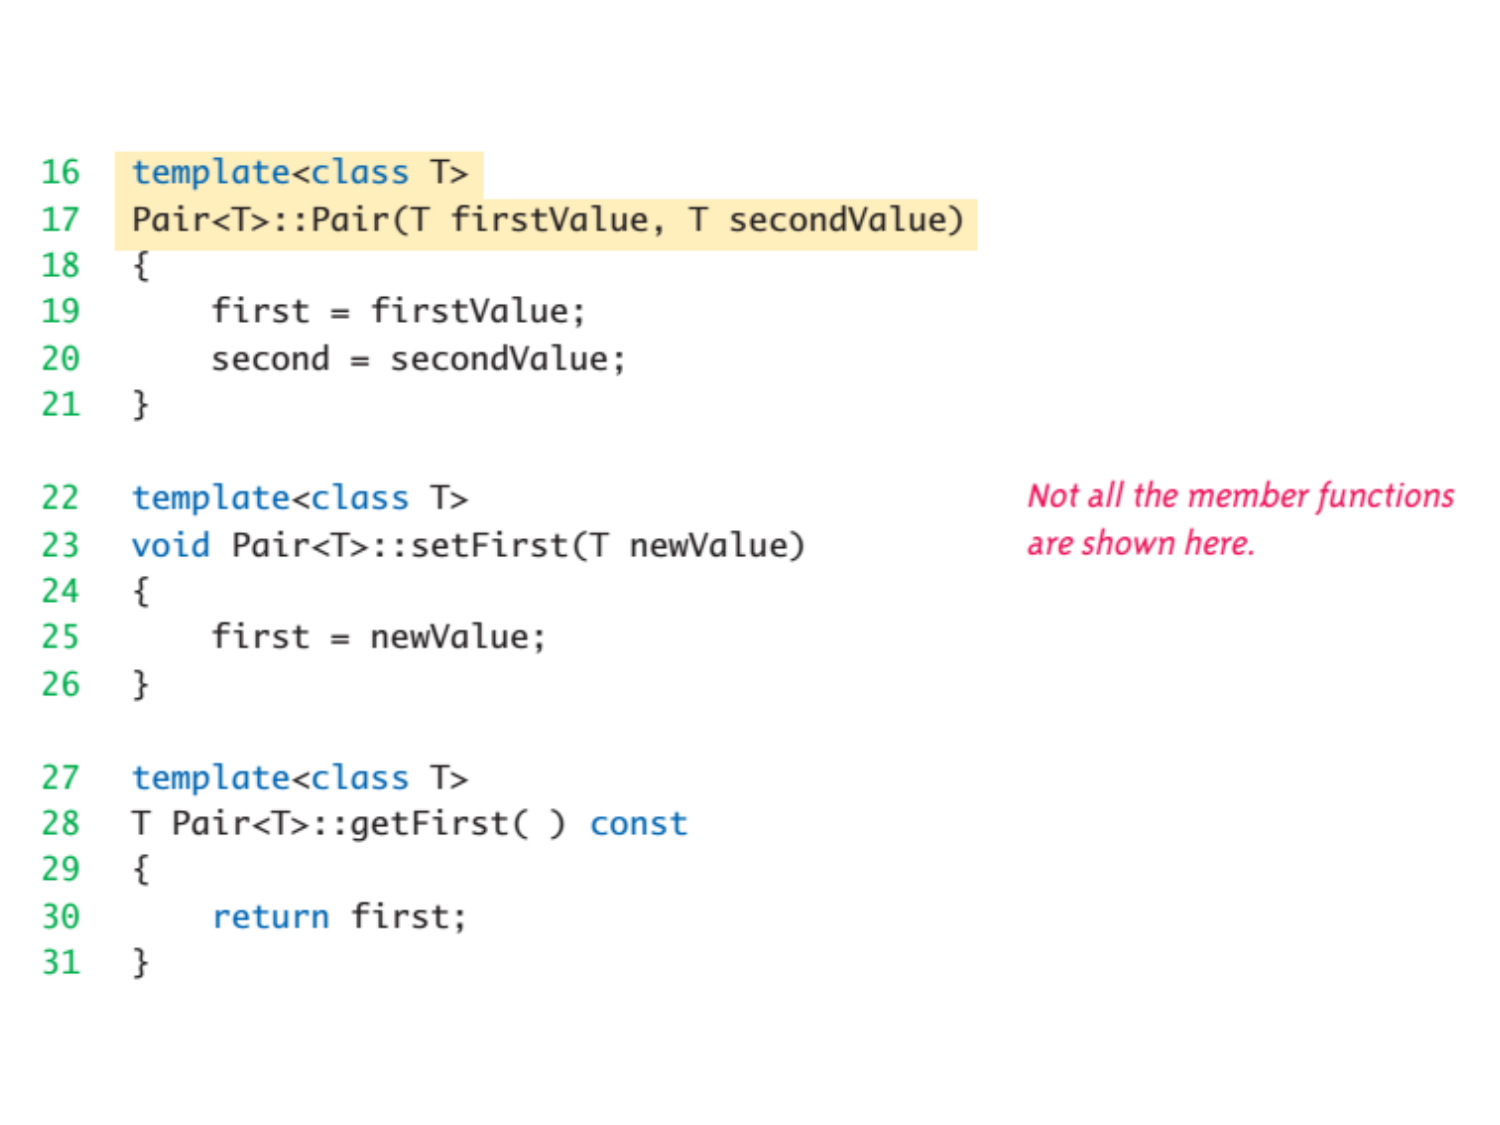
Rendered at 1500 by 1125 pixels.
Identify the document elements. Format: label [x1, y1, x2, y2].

picture [9, 148, 1470, 988]
